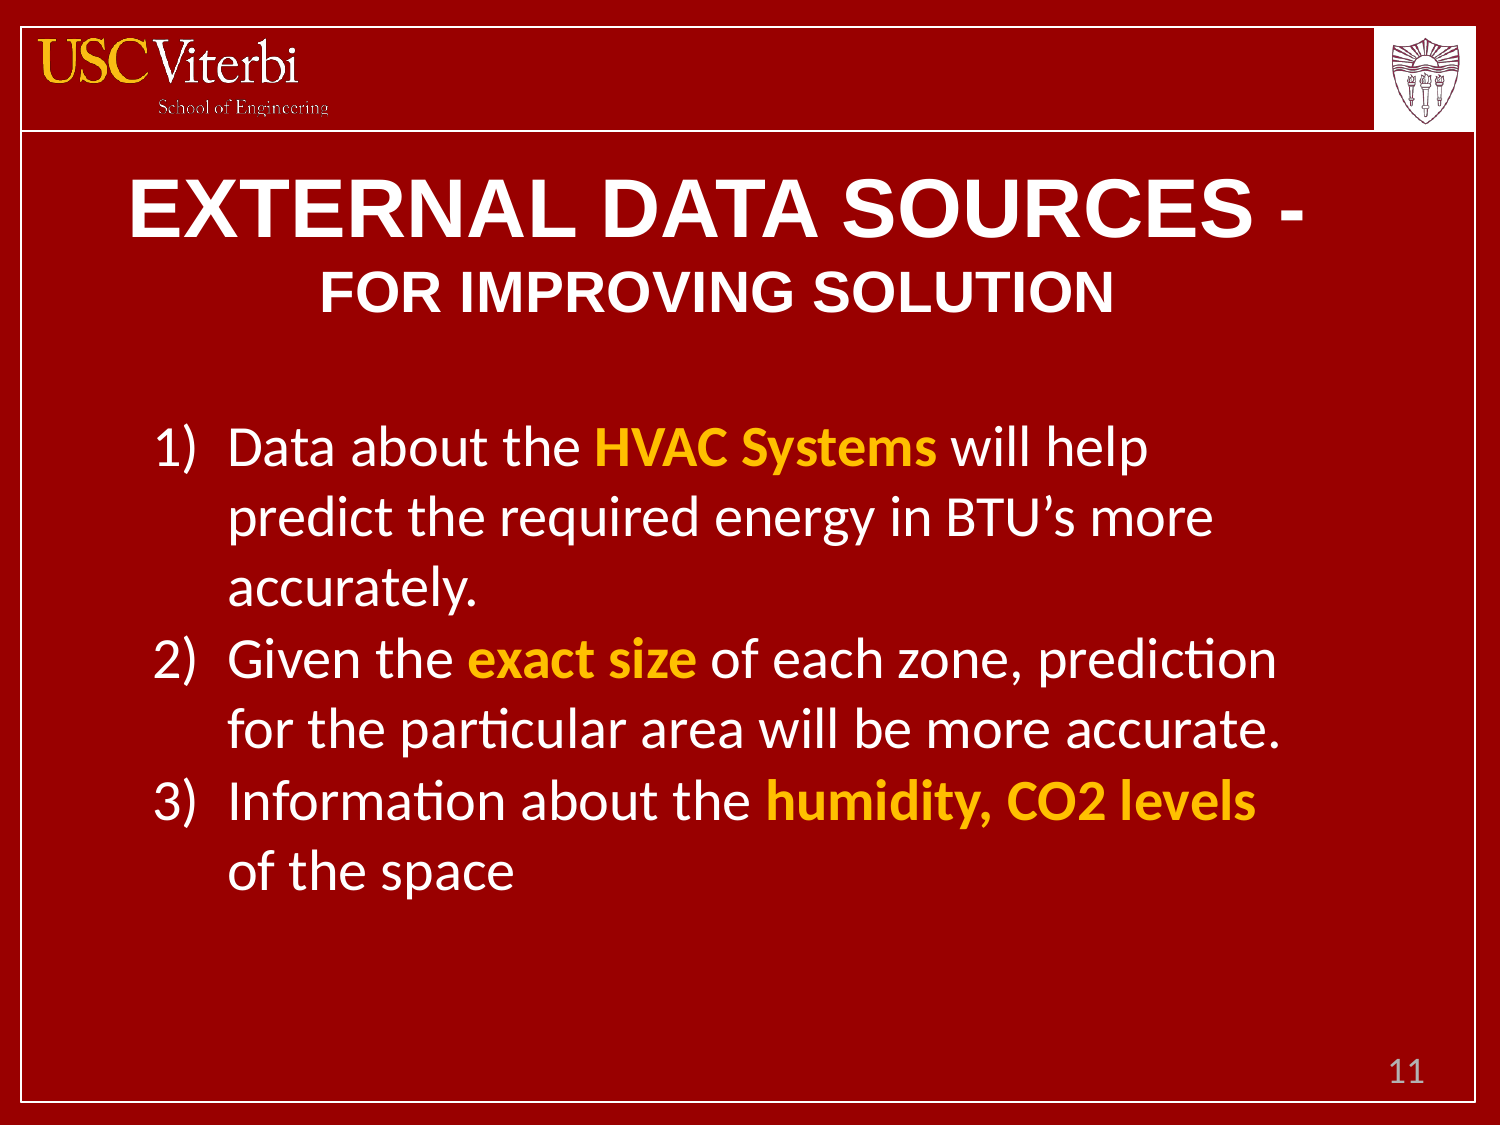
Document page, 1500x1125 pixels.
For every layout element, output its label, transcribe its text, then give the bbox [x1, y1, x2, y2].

picture [1386, 25, 1464, 136]
title EXTERNAL DATA SOURCES - FOR IMPROVING SOLUTION [87, 152, 1338, 343]
picture [37, 38, 328, 117]
text_box Data about the HVAC Systems will help predict the required energy in BTU’s more accurately. Given the exact size of each zone, prediction for the particular area will be more accurate. Information about the humidity, CO2 levels of the space [150, 406, 1313, 903]
slide_number 11 [1080, 1046, 1425, 1103]
